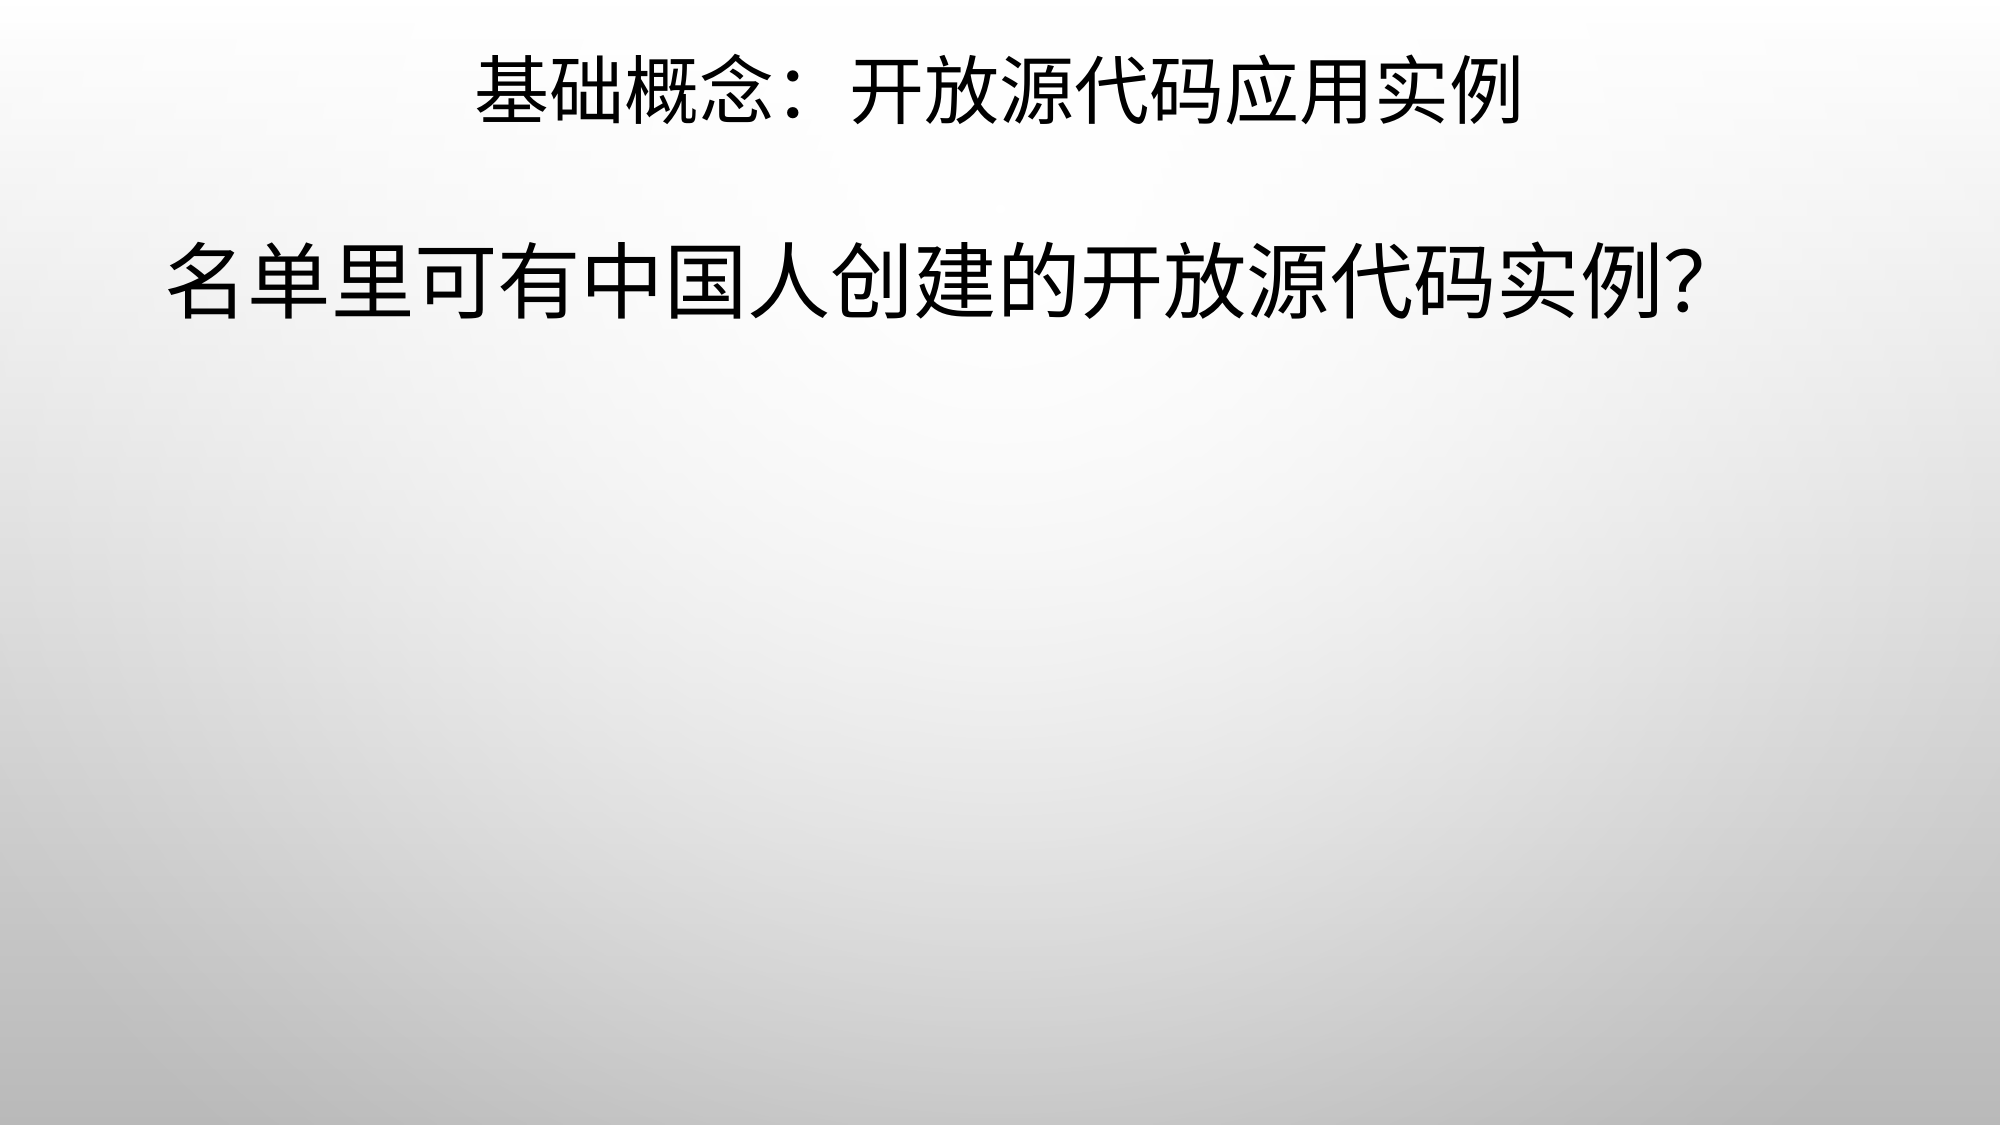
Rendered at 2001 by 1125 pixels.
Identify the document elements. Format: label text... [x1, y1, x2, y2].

list 名单里可有中国人创建的开放源代码实例？ [149, 201, 1850, 1092]
title 基础概念：开放源代码应用实例 [149, 0, 1851, 189]
picture [0, 0, 2000, 1125]
